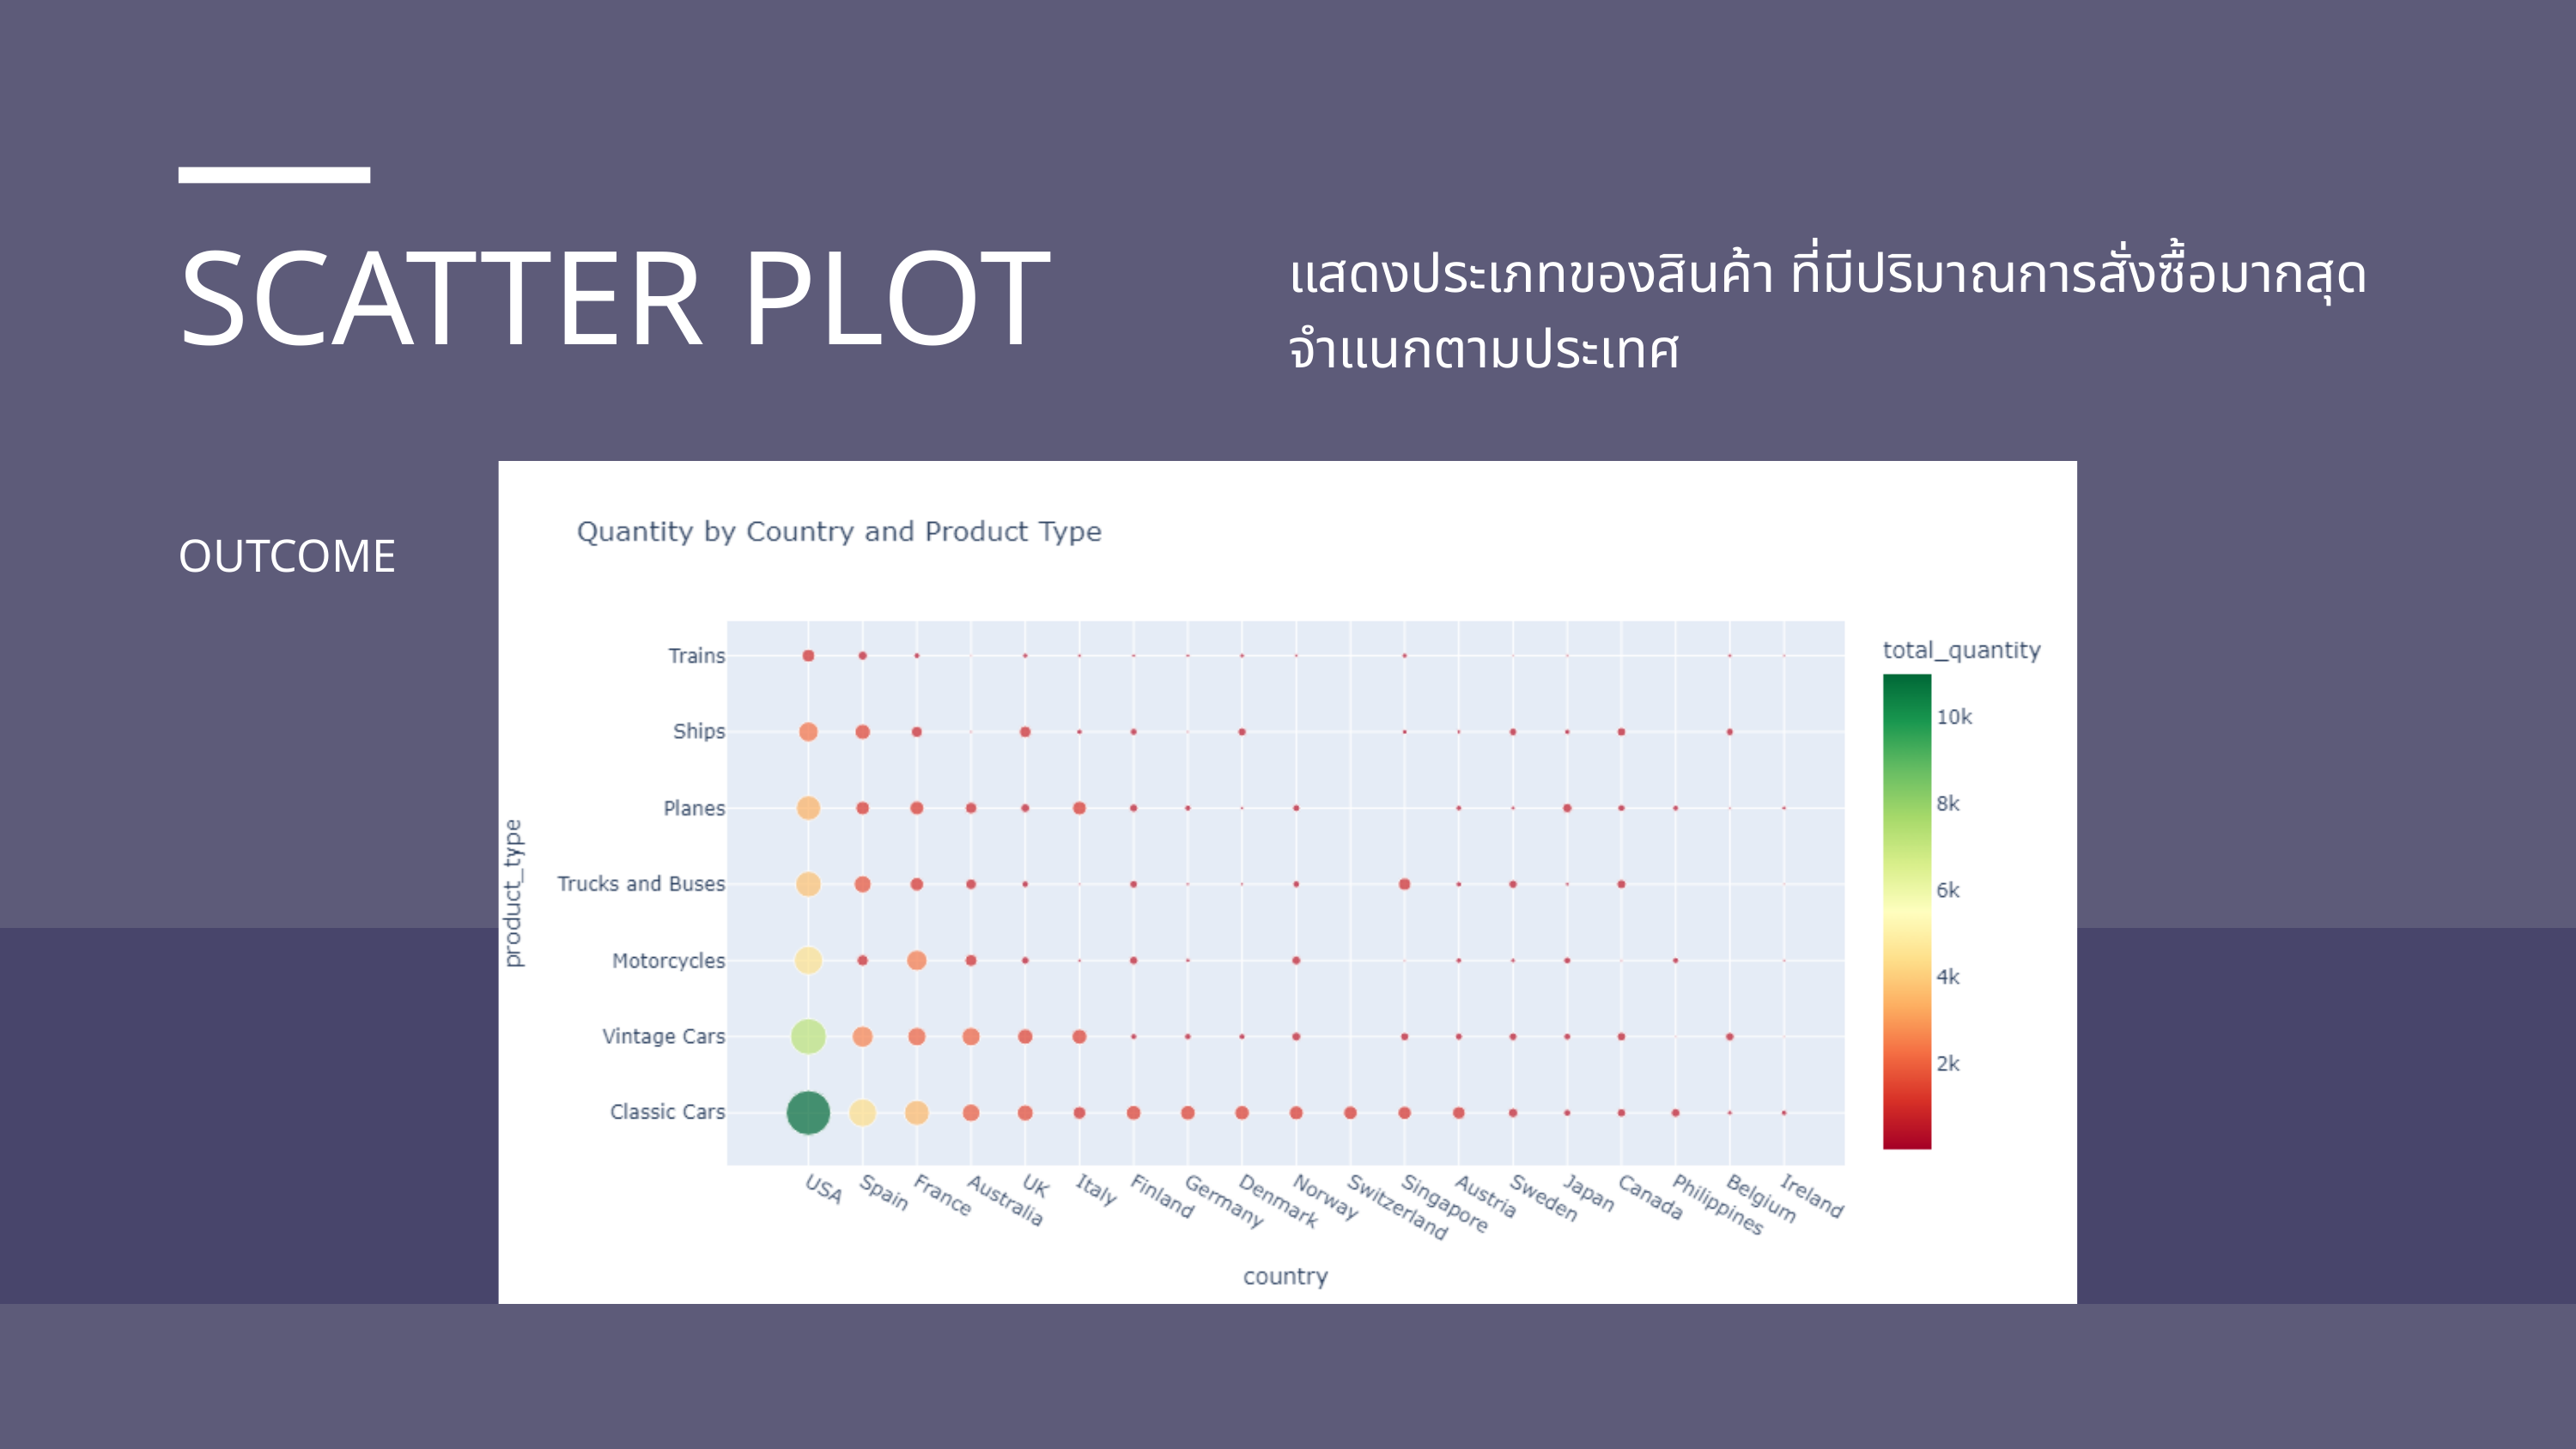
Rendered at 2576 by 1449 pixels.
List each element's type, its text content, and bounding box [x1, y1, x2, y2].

text_box [498, 461, 2078, 926]
text_box แสดงประเภทของสินค้า ที่มีปริมาณการสั่งซื้อมากสุด จำแนกตามประเทศ [1287, 227, 2439, 379]
text_box SCATTER PLOT [178, 215, 1146, 371]
text_box OUTCOME [178, 518, 439, 581]
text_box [0, 927, 2576, 1304]
